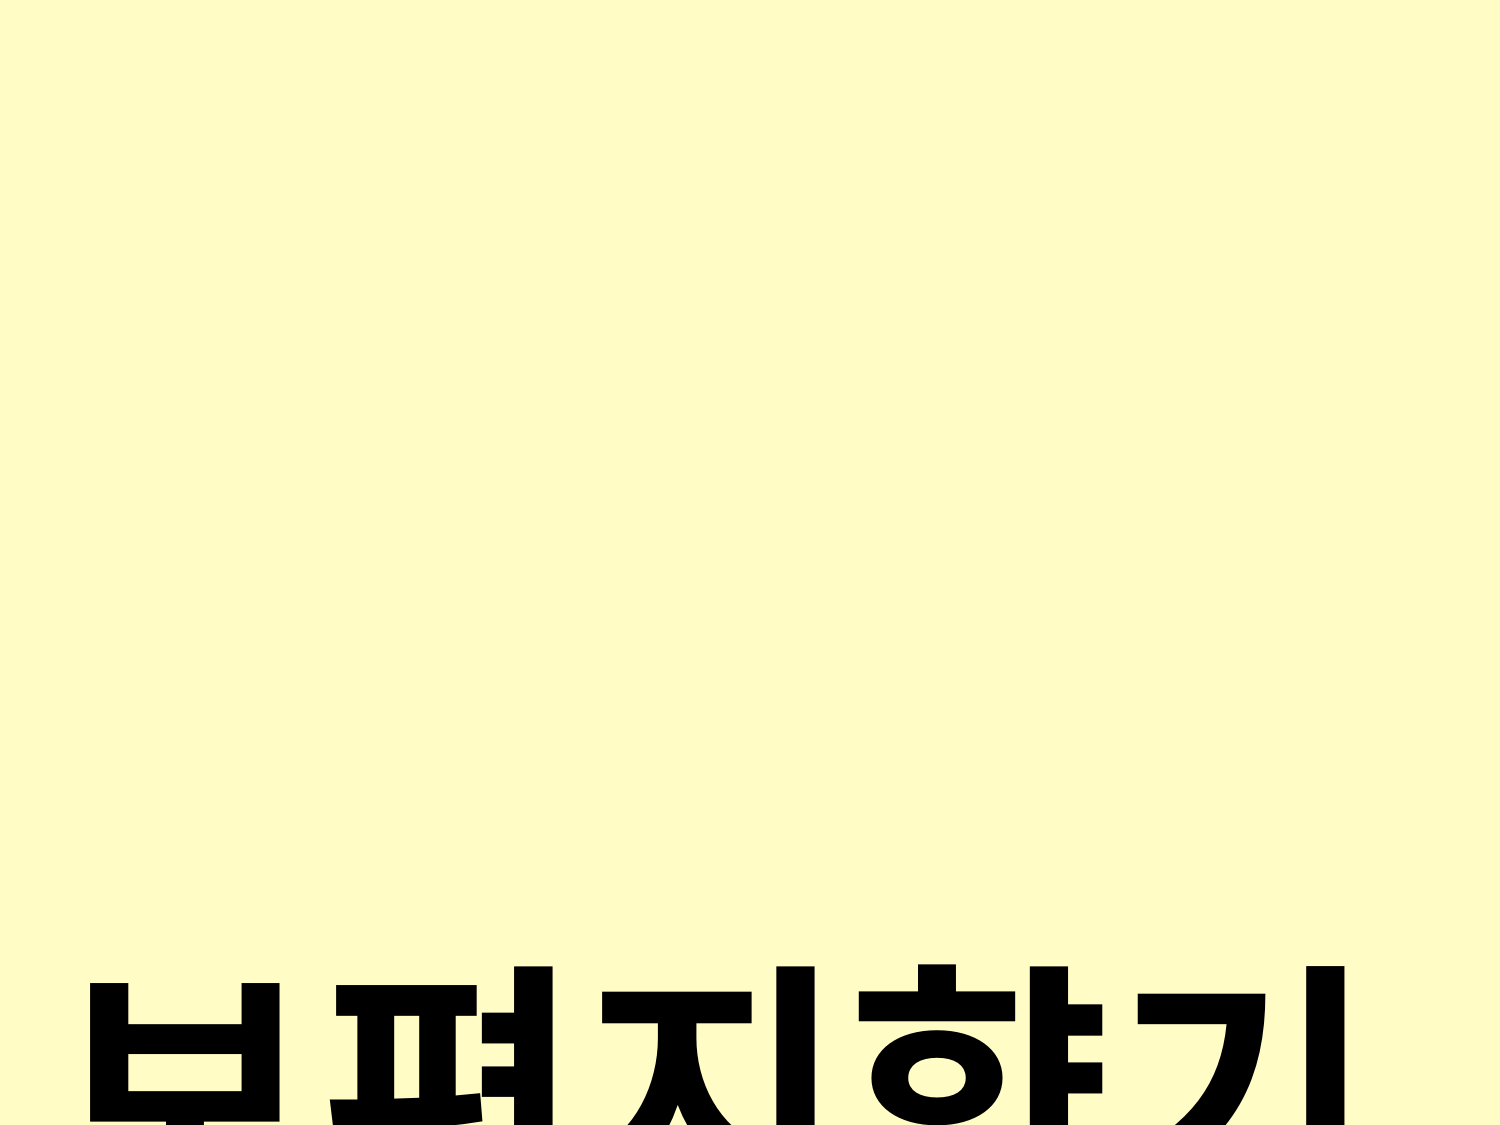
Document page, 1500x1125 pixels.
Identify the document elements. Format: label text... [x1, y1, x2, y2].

text_box 보편지향기도 [0, 0, 1465, 1125]
